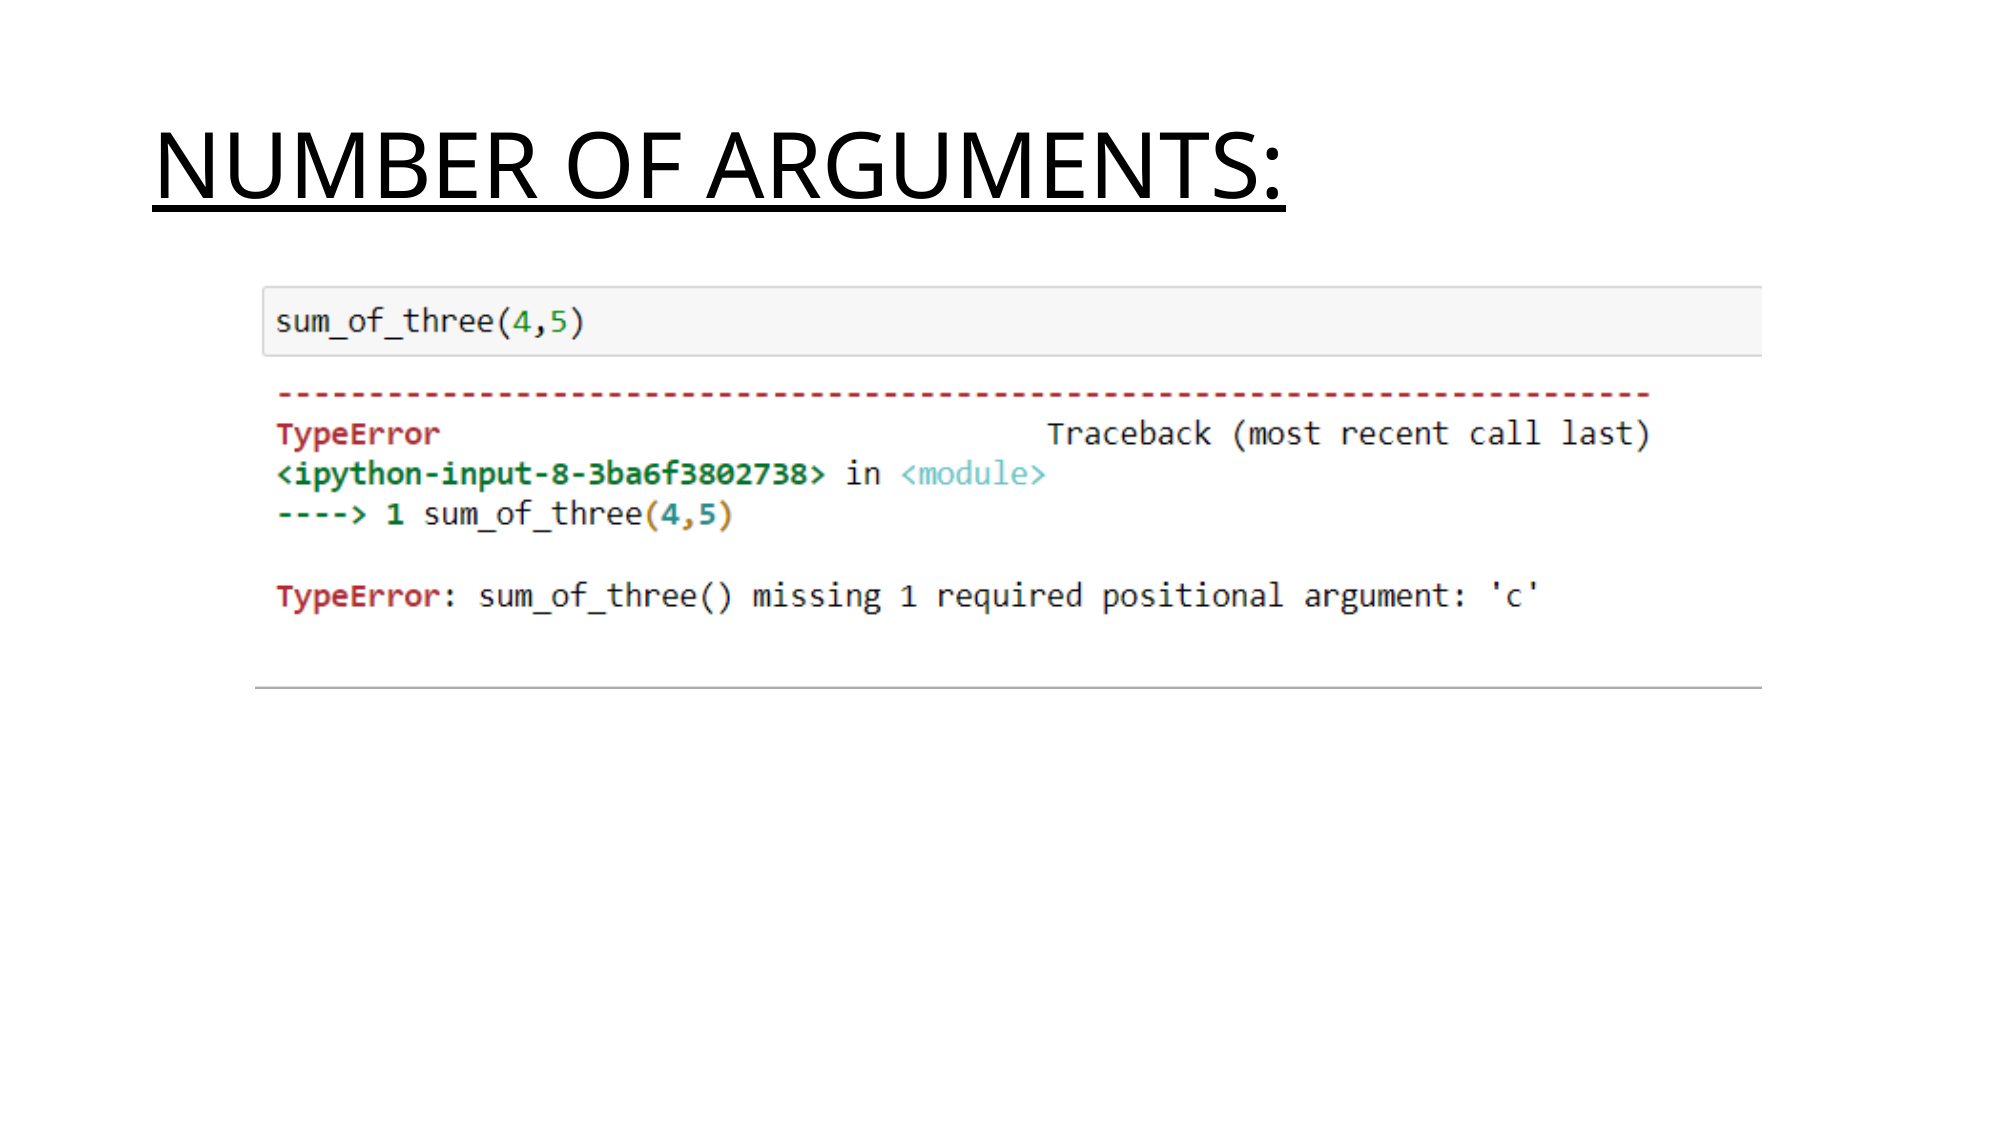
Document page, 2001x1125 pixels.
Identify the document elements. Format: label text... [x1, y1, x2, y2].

title NUMBER OF ARGUMENTS: [137, 59, 1863, 278]
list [255, 277, 1762, 689]
